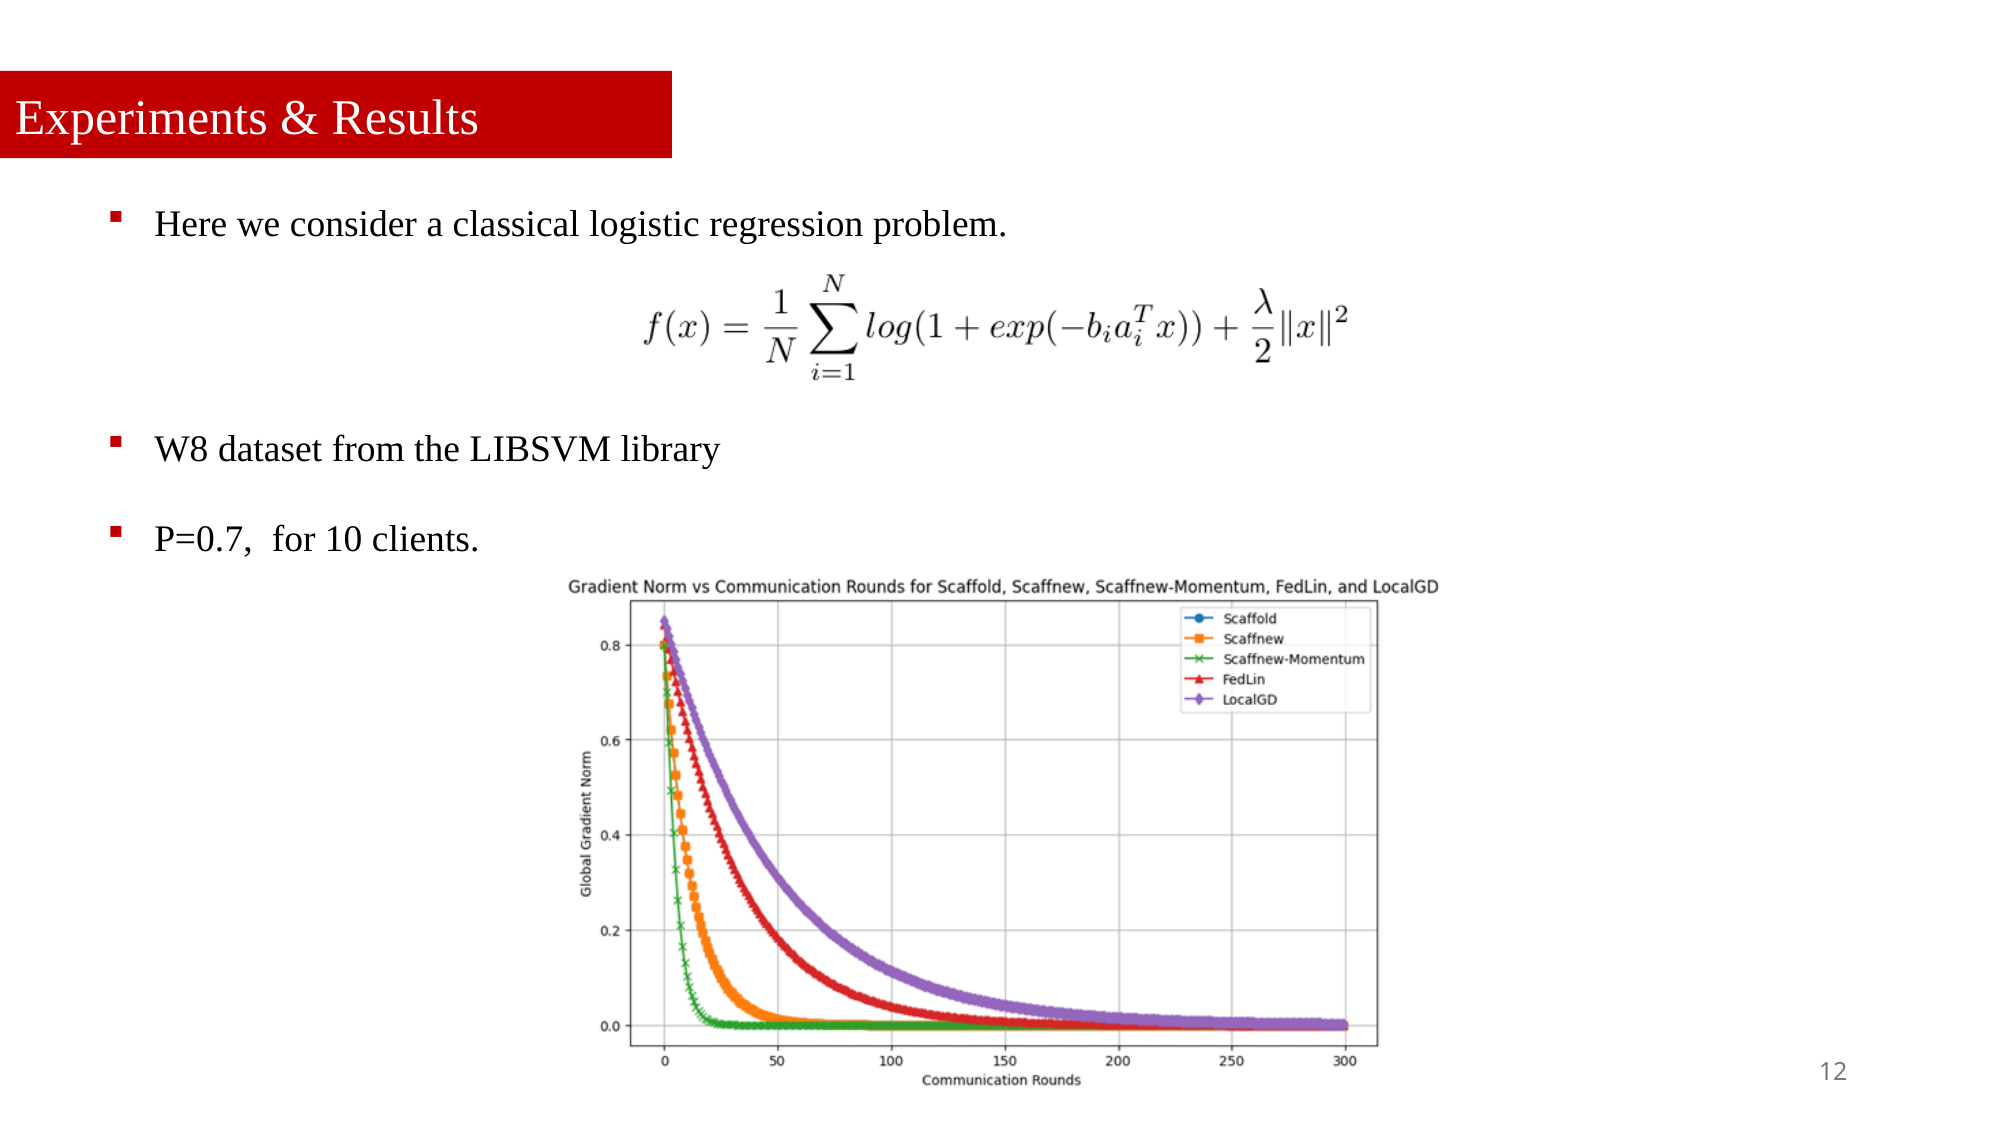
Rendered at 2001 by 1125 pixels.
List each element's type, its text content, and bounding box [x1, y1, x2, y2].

text_box Experiments & Results [0, 69, 673, 160]
picture [547, 561, 1453, 1098]
slide_number 12 [1412, 1042, 1863, 1103]
picture [623, 252, 1377, 394]
text_box [92, 200, 1908, 307]
